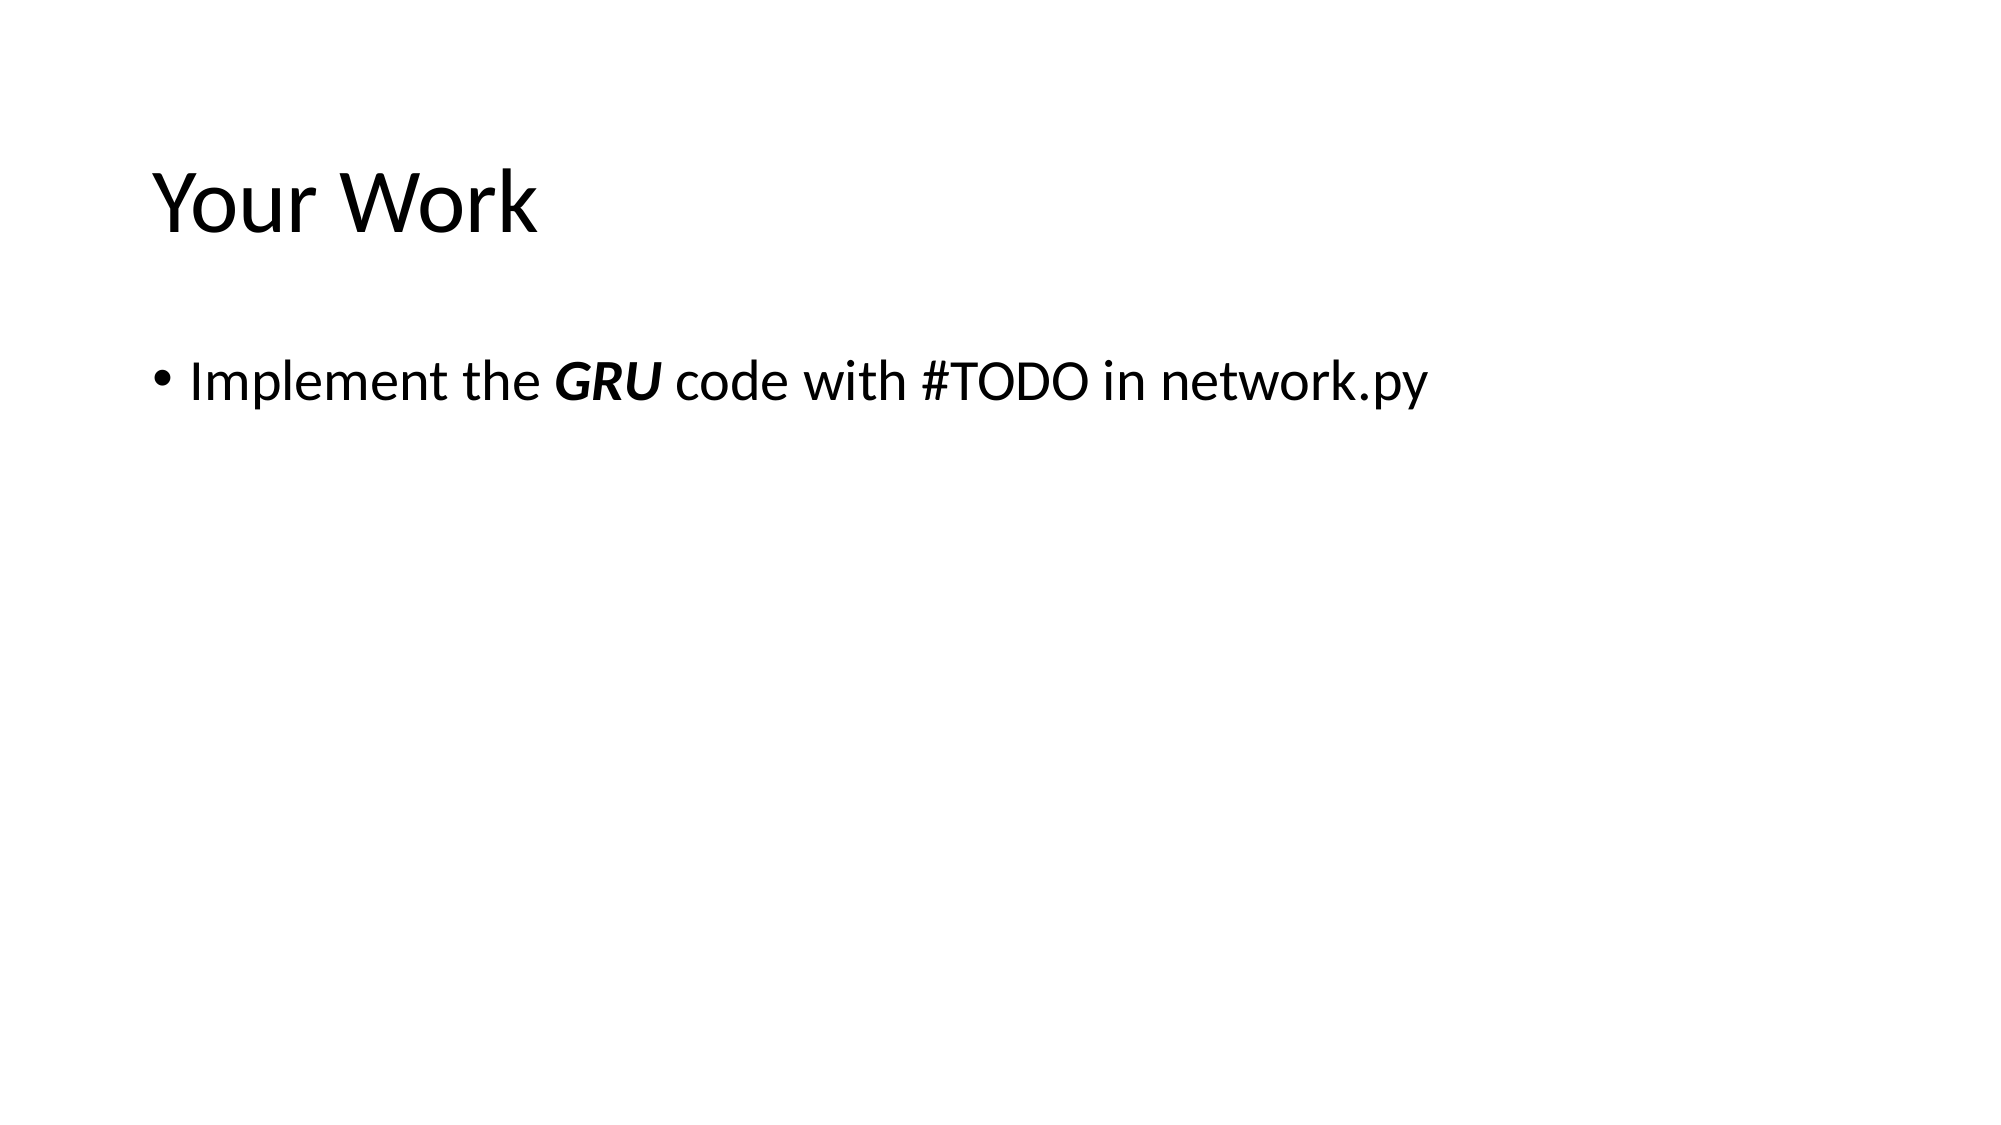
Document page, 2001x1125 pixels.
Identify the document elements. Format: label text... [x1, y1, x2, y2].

title Your Work [137, 59, 1863, 278]
